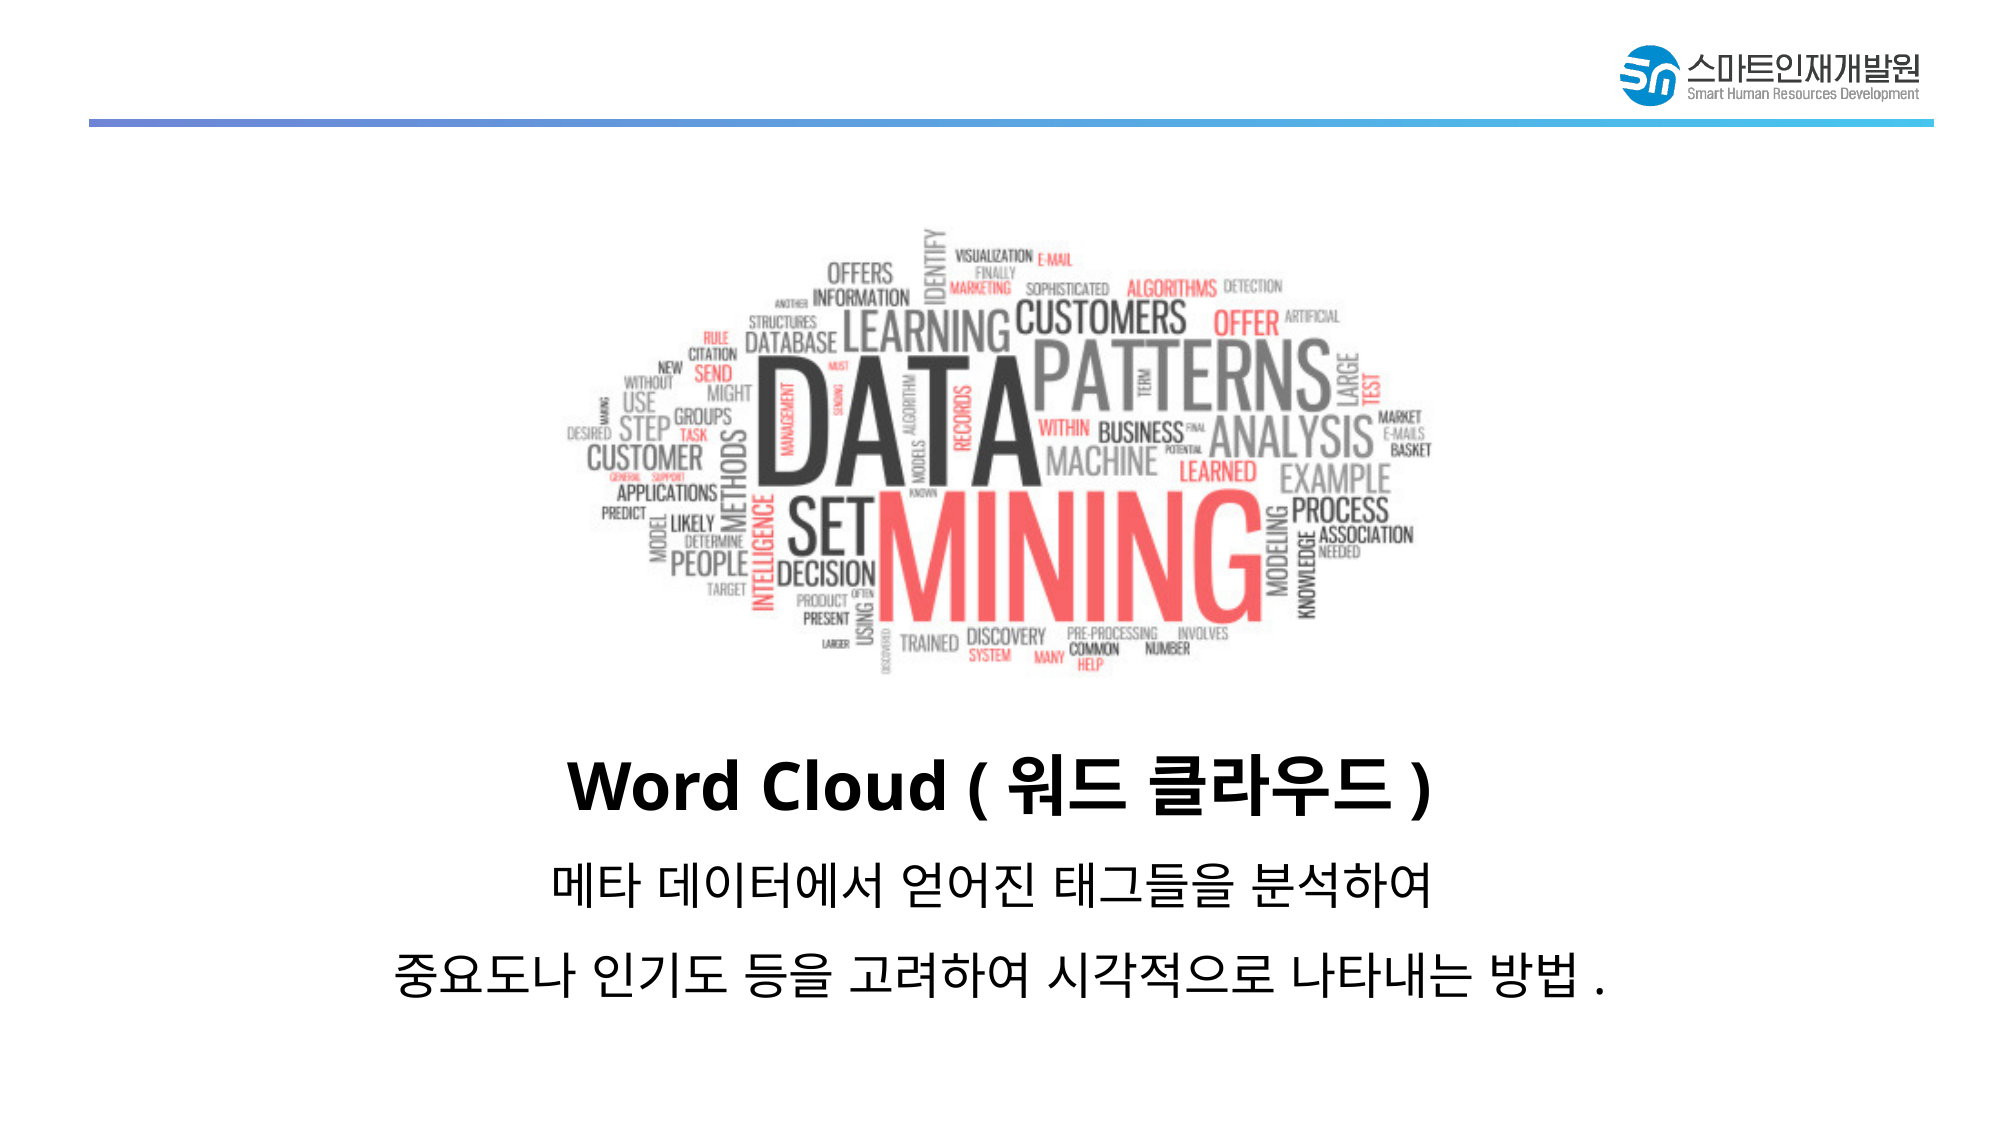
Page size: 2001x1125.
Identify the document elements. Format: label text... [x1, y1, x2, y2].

picture [551, 150, 1448, 751]
text_box Word Cloud (워드 클라우드) 메타 데이터에서 얻어진 태그들을 분석하여 중요도나 인기도 등을 고려하여 시각적으로 나타내는 방법. [318, 696, 1682, 1012]
picture [88, 32, 1935, 127]
